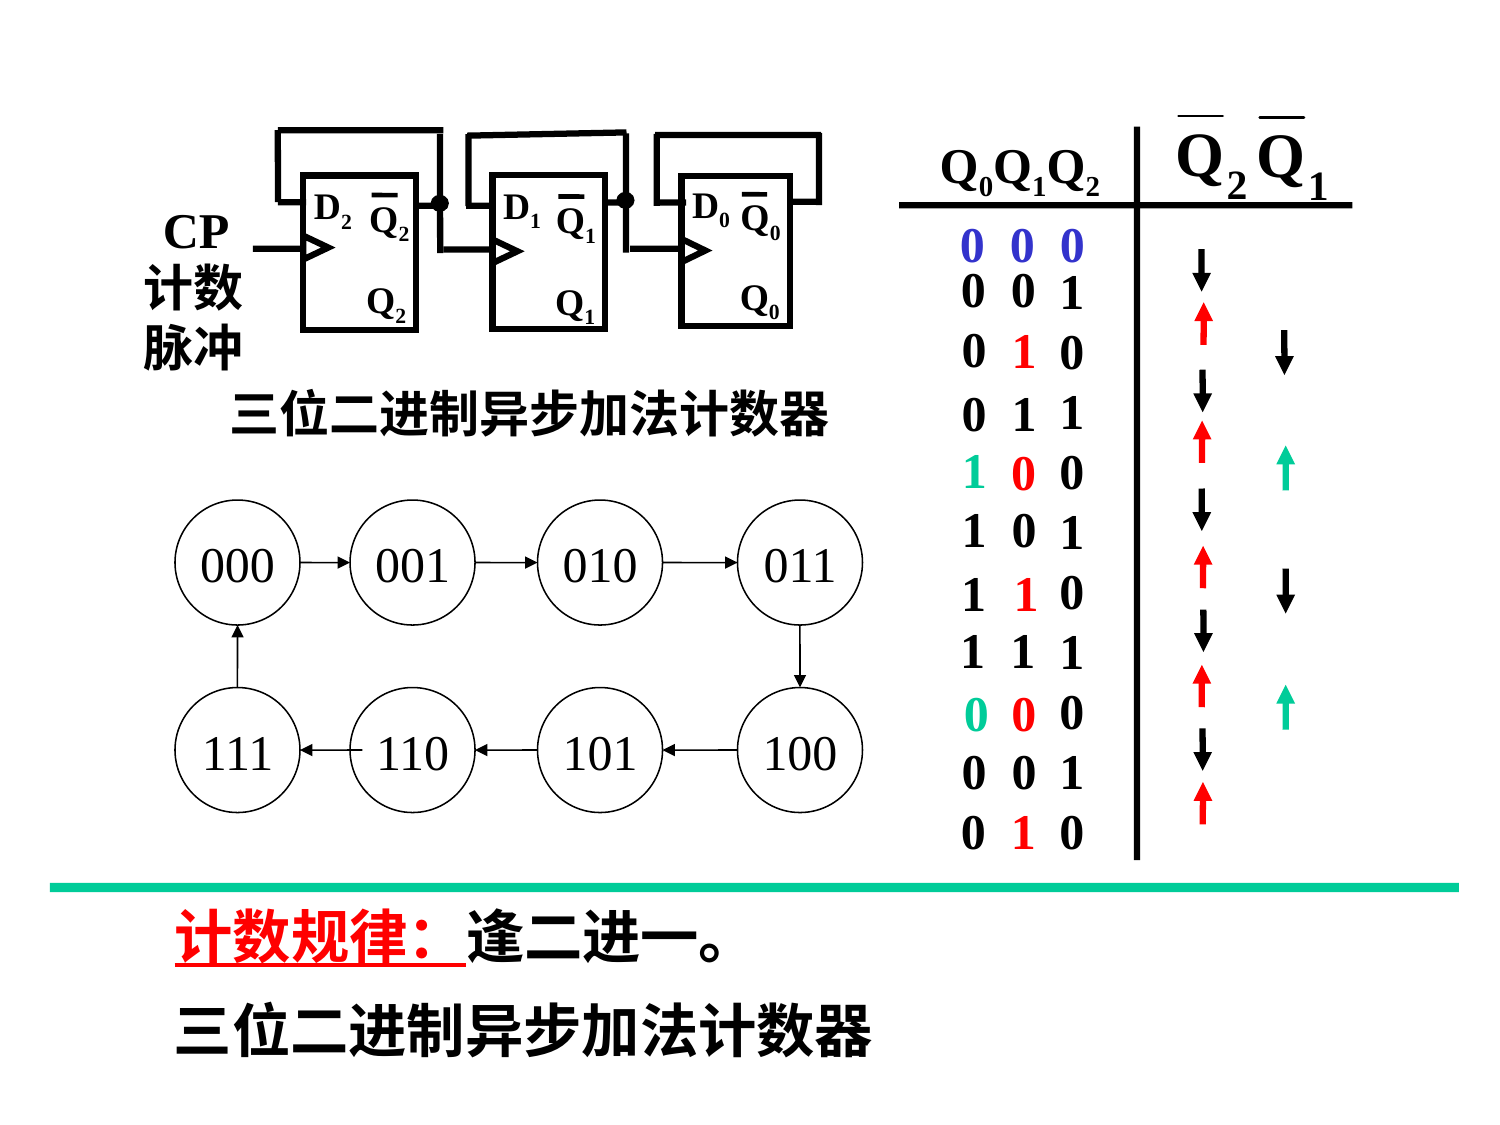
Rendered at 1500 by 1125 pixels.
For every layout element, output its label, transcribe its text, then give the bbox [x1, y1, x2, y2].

text_box 计数规律：逢二进一。 [159, 892, 1158, 978]
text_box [128, 129, 879, 451]
text_box [474, 743, 538, 757]
text_box 100 [737, 687, 863, 813]
text_box [793, 624, 807, 688]
text_box 010 [537, 500, 663, 626]
text_box 101 [537, 687, 663, 813]
text_box 001 [350, 500, 476, 626]
text_box 三位二进制异步加法计数器 [159, 987, 954, 1072]
text_box 011 [737, 500, 863, 626]
text_box [300, 743, 363, 757]
text_box [231, 624, 244, 688]
text_box 110 [350, 687, 476, 813]
text_box 111 [174, 687, 300, 813]
text_box 000 [174, 500, 300, 626]
text_box [474, 556, 538, 569]
text_box [662, 743, 738, 757]
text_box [898, 102, 1370, 861]
text_box [299, 556, 350, 569]
text_box [662, 556, 738, 569]
